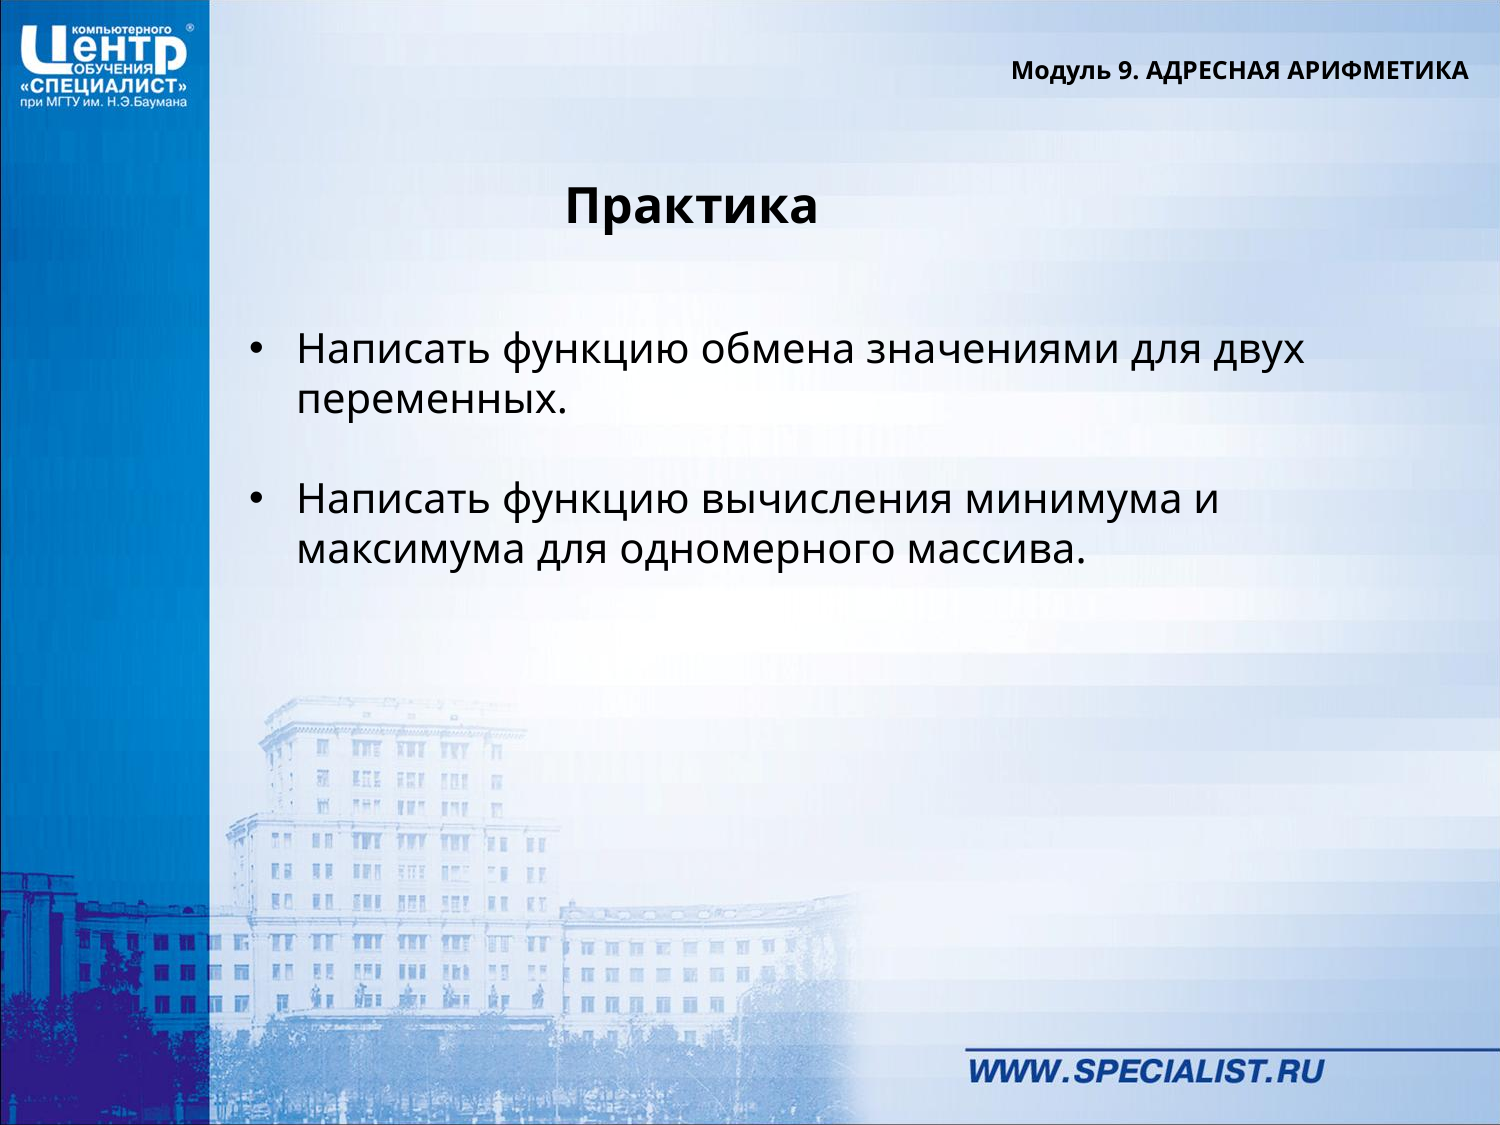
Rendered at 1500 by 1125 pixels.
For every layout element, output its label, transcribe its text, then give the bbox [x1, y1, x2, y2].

text_box Написать функцию обмена значениями для двух переменных. Написать функцию вычисления минимума и максимума для одномерного массива. [234, 314, 1416, 580]
picture [0, 0, 1500, 1125]
text_box Модуль 9. АДРЕСНАЯ АРИФМЕТИКА [996, 46, 1500, 92]
title Практика [234, 159, 1151, 247]
